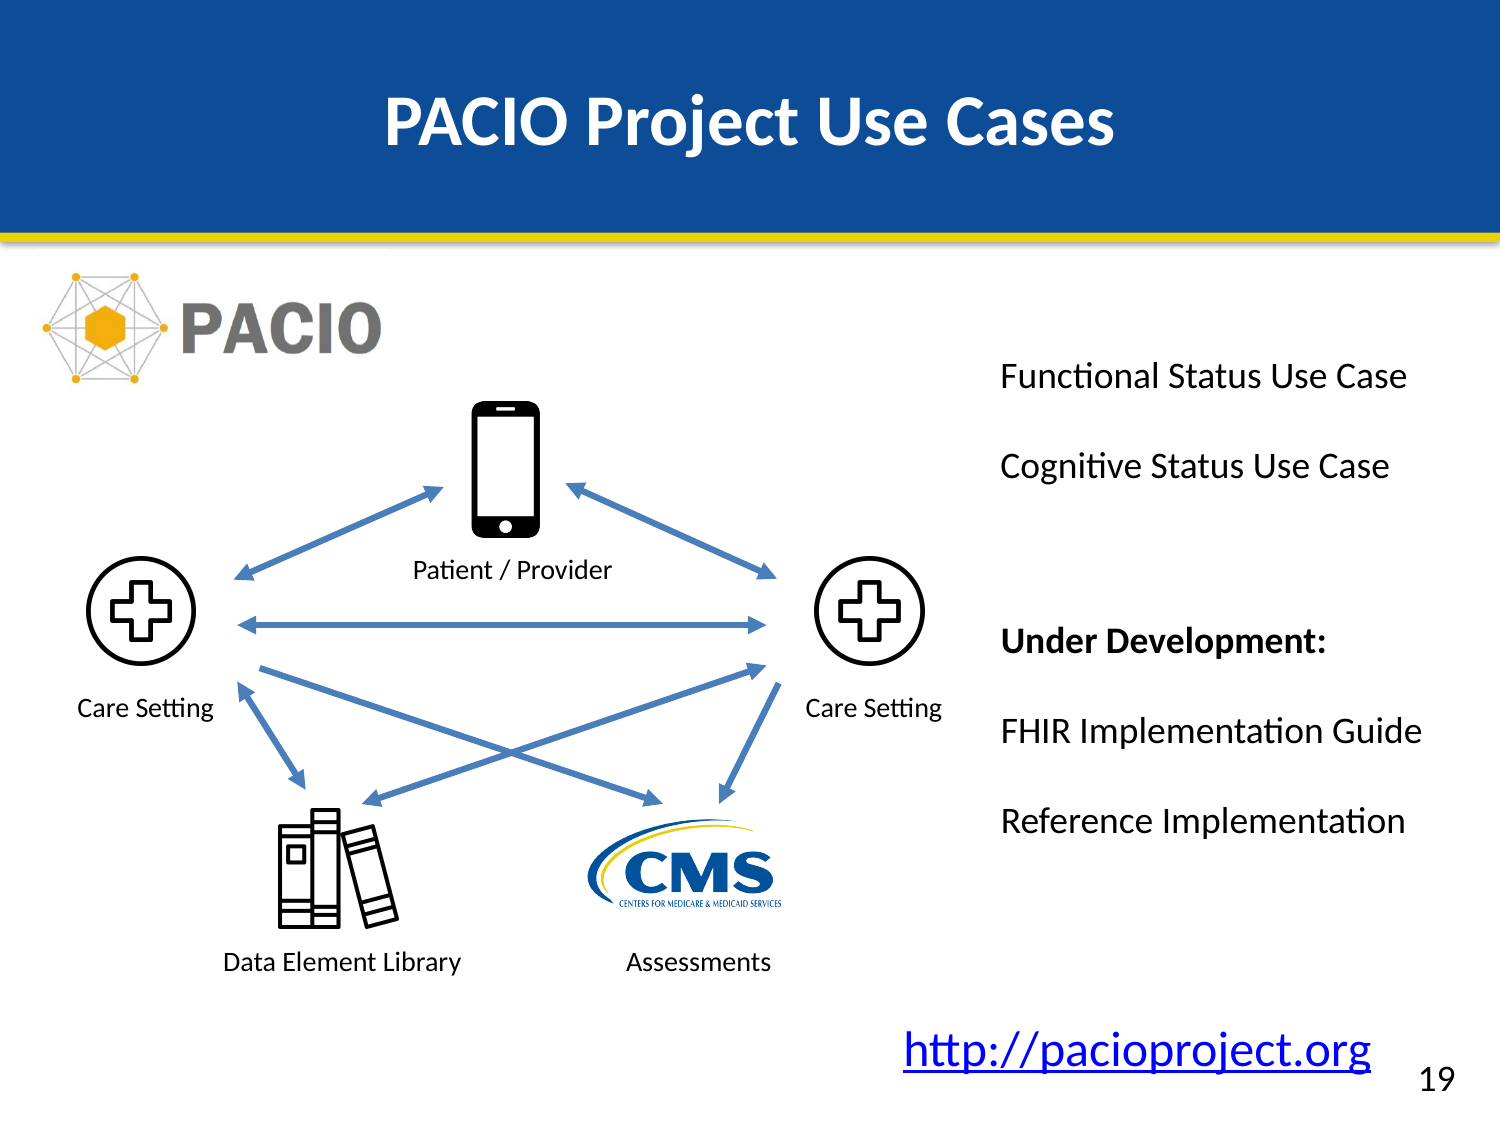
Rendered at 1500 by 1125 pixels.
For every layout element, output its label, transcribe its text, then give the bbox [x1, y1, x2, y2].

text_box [62, 400, 959, 985]
text_box Functional Status Use Case Cognitive Status Use Case [985, 343, 1424, 494]
slide_number 19 [1387, 1046, 1471, 1107]
picture [33, 249, 390, 405]
title PACIO Project Use Cases [0, 0, 1500, 233]
text_box http://pacioproject.org [888, 1009, 1387, 1125]
text_box Under Development: FHIR Implementation Guide Reference Implementation [985, 608, 1438, 893]
